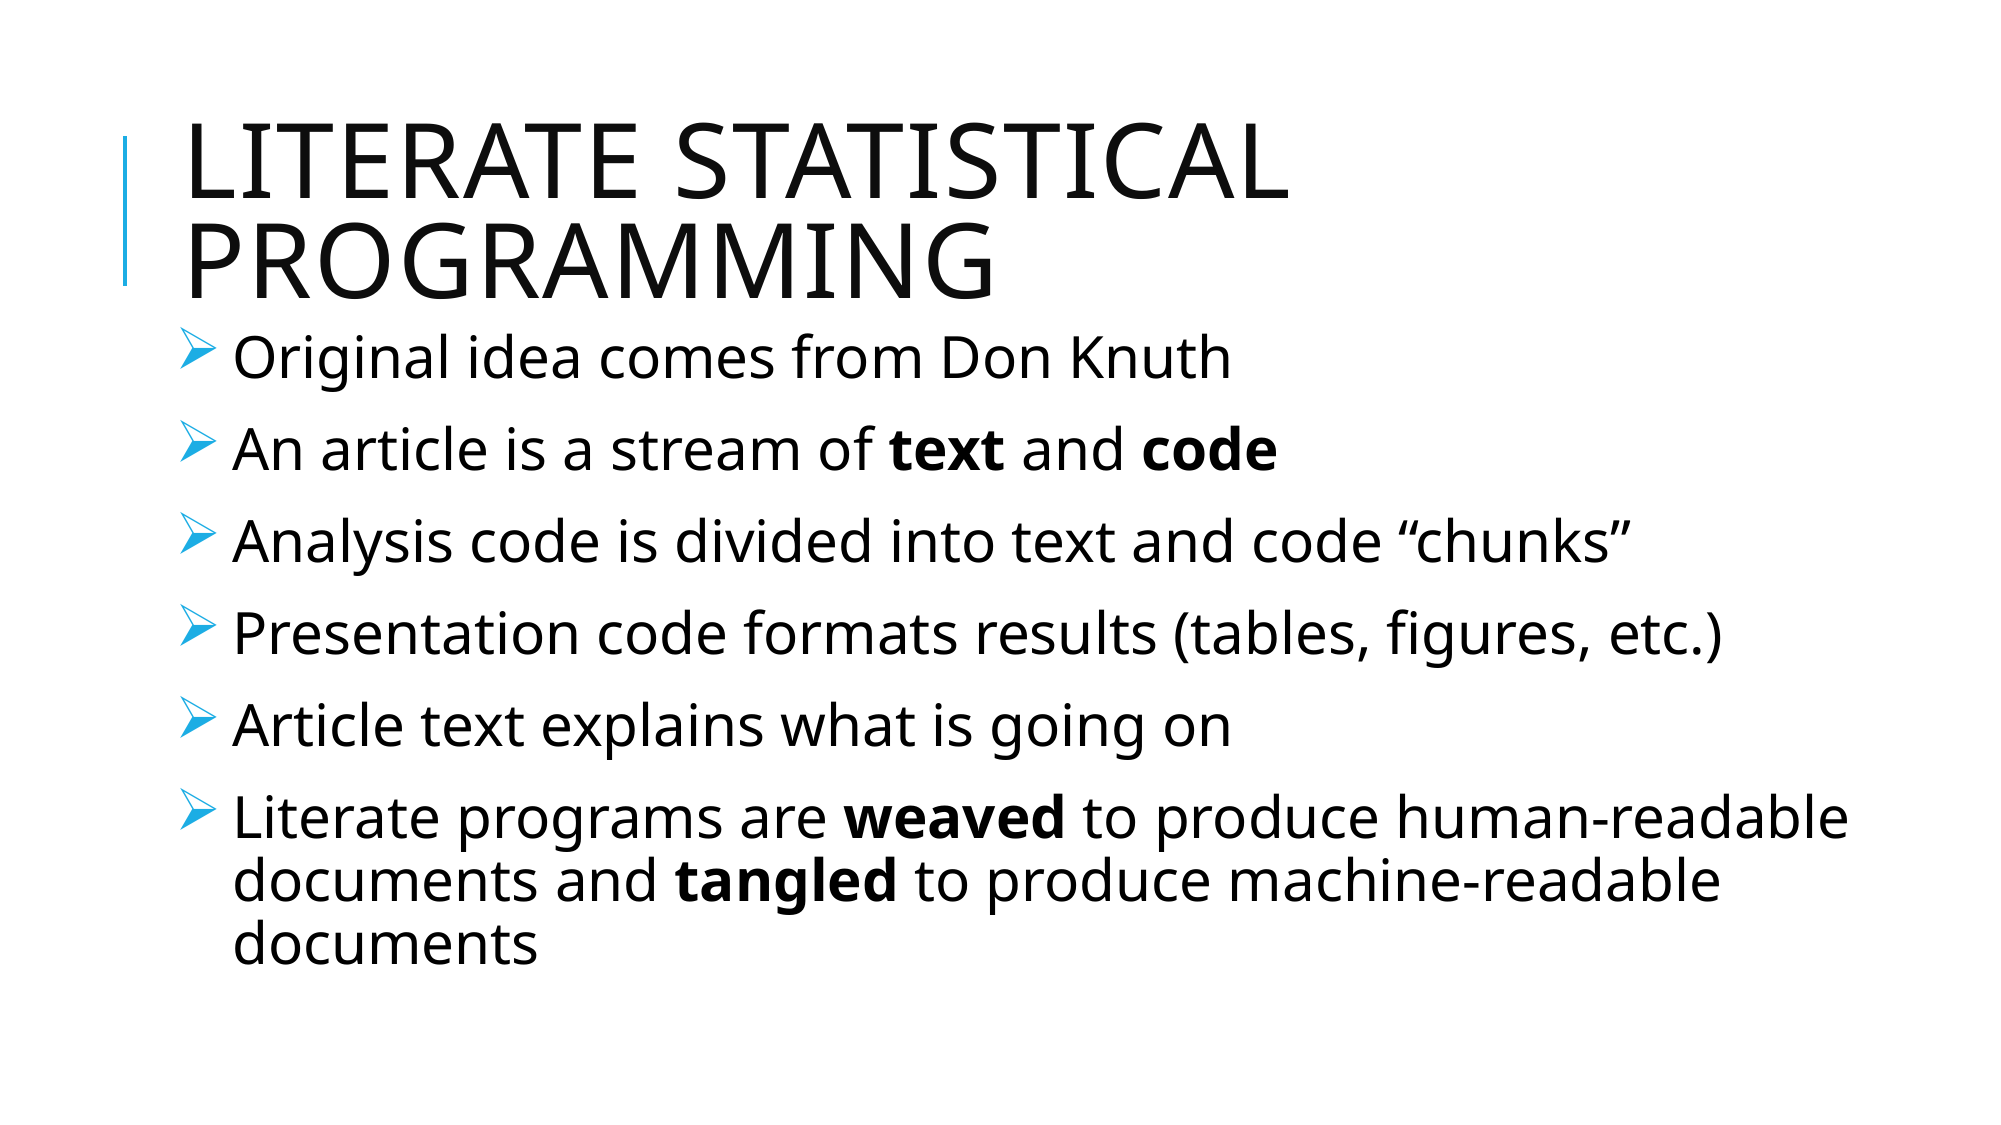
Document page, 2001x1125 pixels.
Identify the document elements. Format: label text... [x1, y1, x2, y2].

title Literate Statistical Programming [168, 96, 1763, 320]
list Original idea comes from Don Knuth An article is a stream of text and code Analysis code is divided into text and code “chunks” Presentation code formats results (tables, figures, etc.) Article text explains what is going on Literate programs are weaved to produce human-readable documents and tangled to produce machine-readable documents [168, 320, 1968, 1125]
